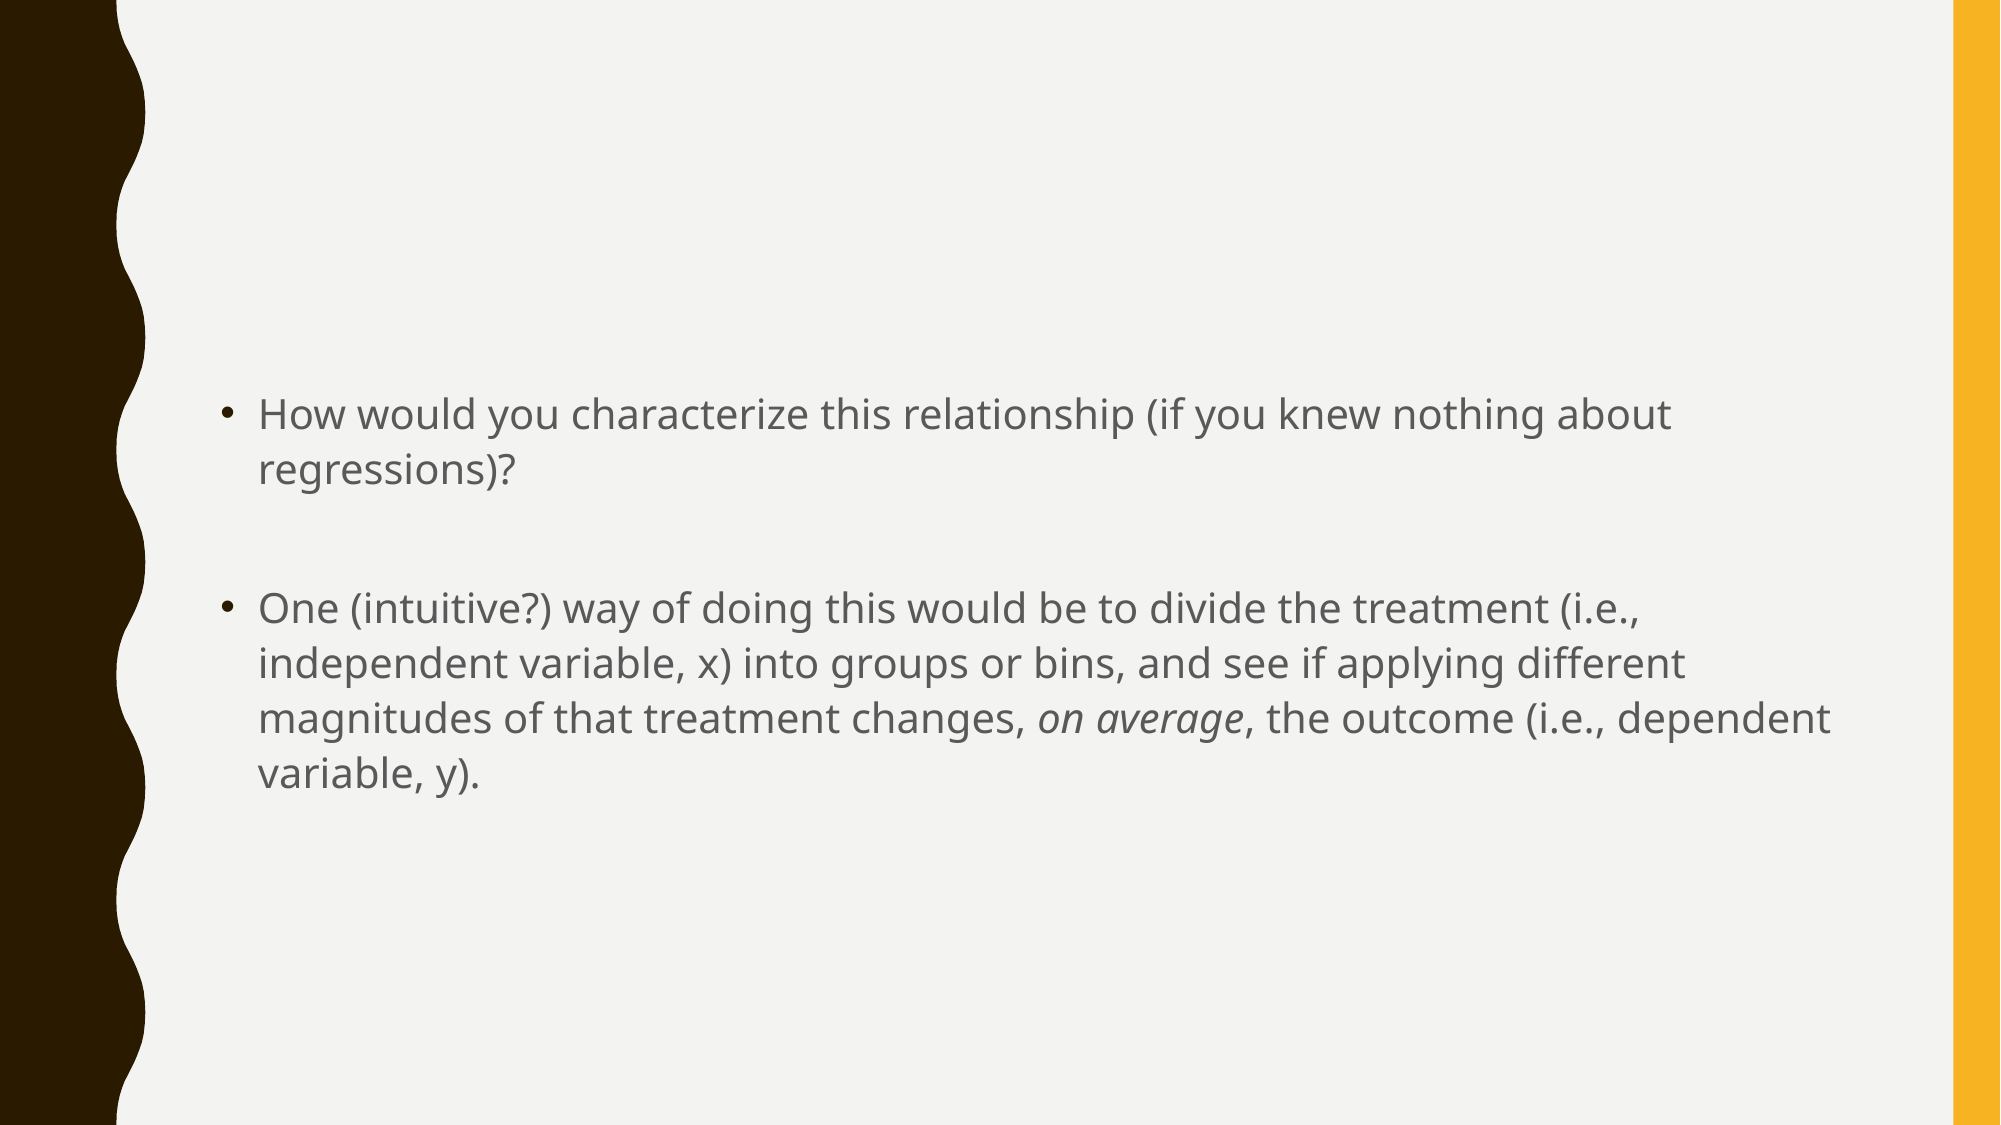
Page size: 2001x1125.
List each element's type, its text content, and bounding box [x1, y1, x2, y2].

list How would you characterize this relationship (if you knew nothing about regressions)? One (intuitive?) way of doing this would be to divide the treatment (i.e., independent variable, x) into groups or bins, and see if applying different magnitudes of that treatment changes, on average, the outcome (i.e., dependent variable, y). [205, 375, 1875, 965]
